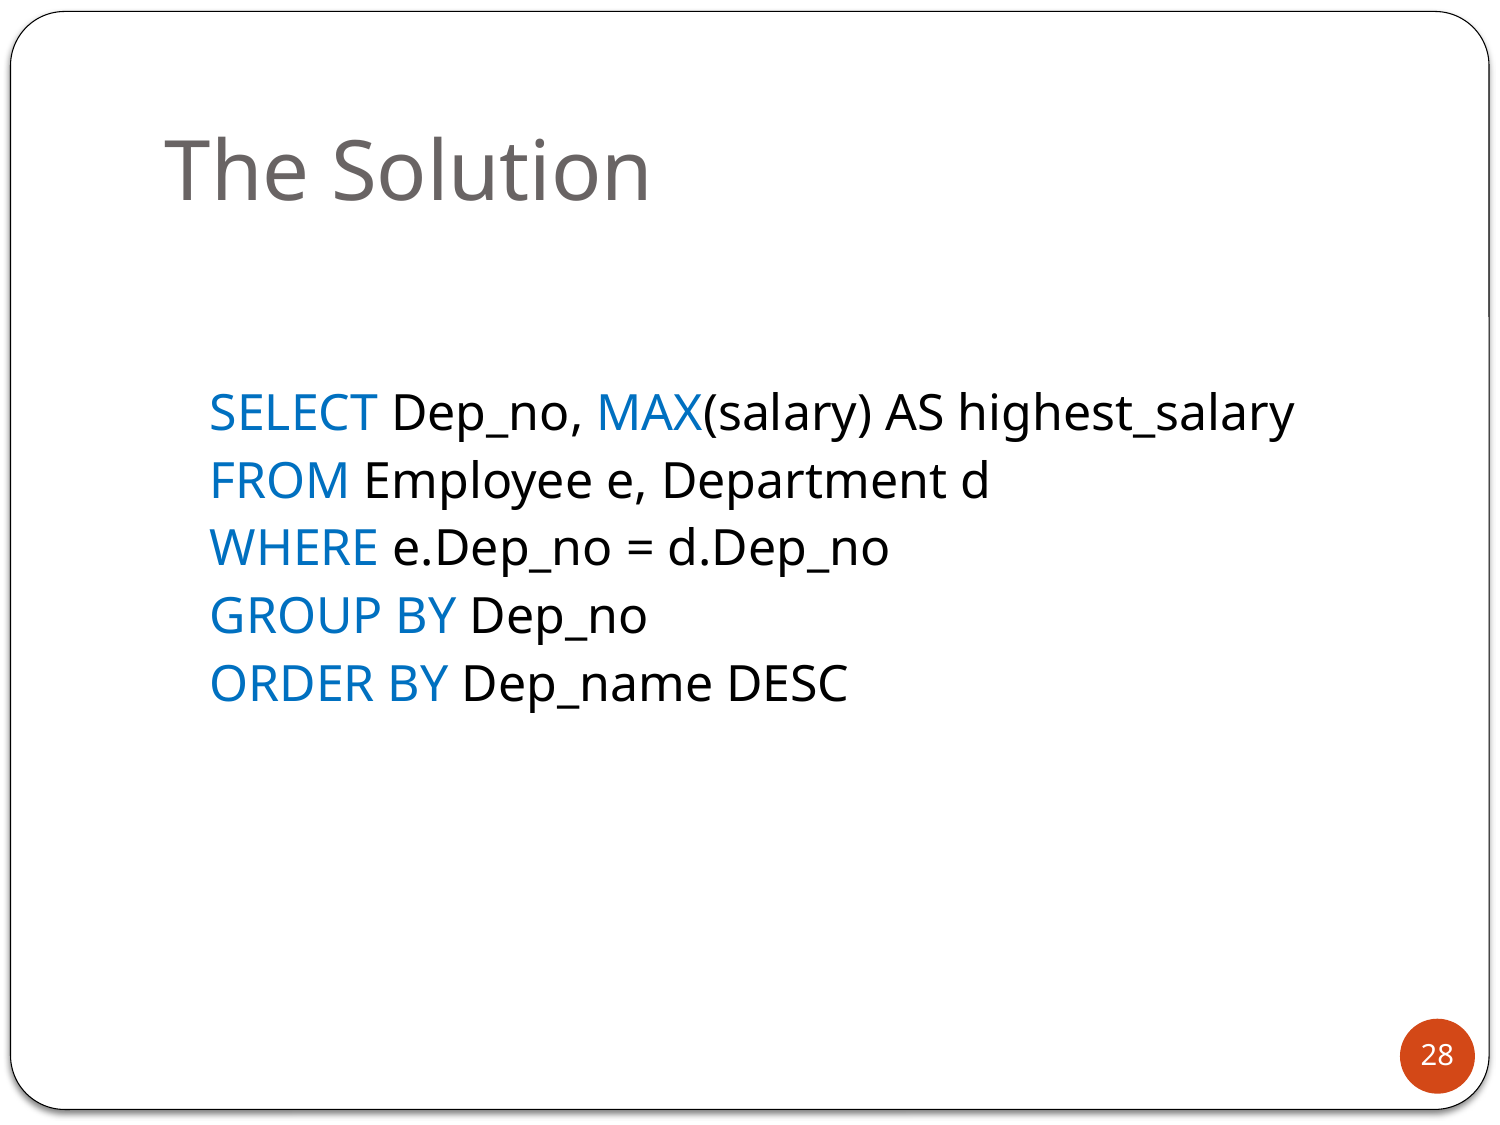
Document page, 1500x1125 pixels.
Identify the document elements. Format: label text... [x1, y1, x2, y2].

list SELECT Dep_no, MAX(salary) AS highest_salary FROM Employee e, Department d WHERE e.Dep_no = d.Dep_no GROUP BY Dep_no ORDER BY Dep_name DESC [150, 237, 1425, 988]
slide_number 28 [1399, 1018, 1475, 1094]
title The Solution [150, 45, 1425, 233]
